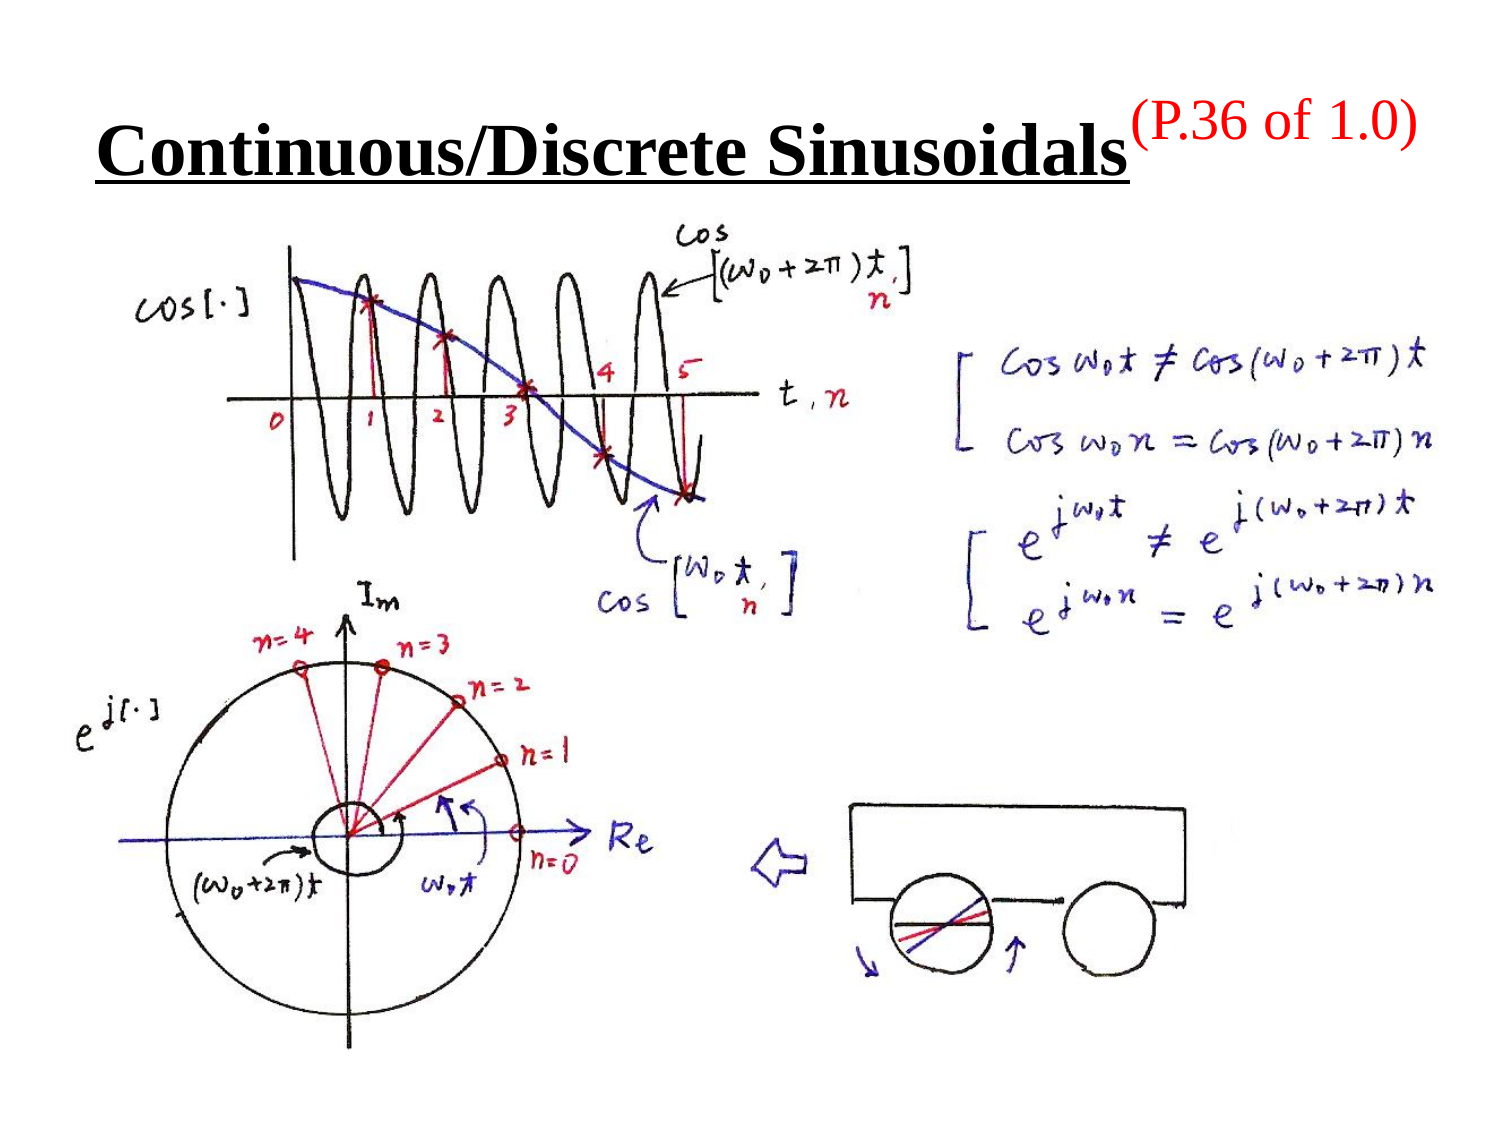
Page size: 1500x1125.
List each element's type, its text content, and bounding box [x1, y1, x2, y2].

text_box (P.36 of 1.0) [1116, 73, 1459, 159]
picture [62, 207, 1442, 1053]
text_box Continuous/Discrete Sinusoidals [5, 3, 1145, 198]
